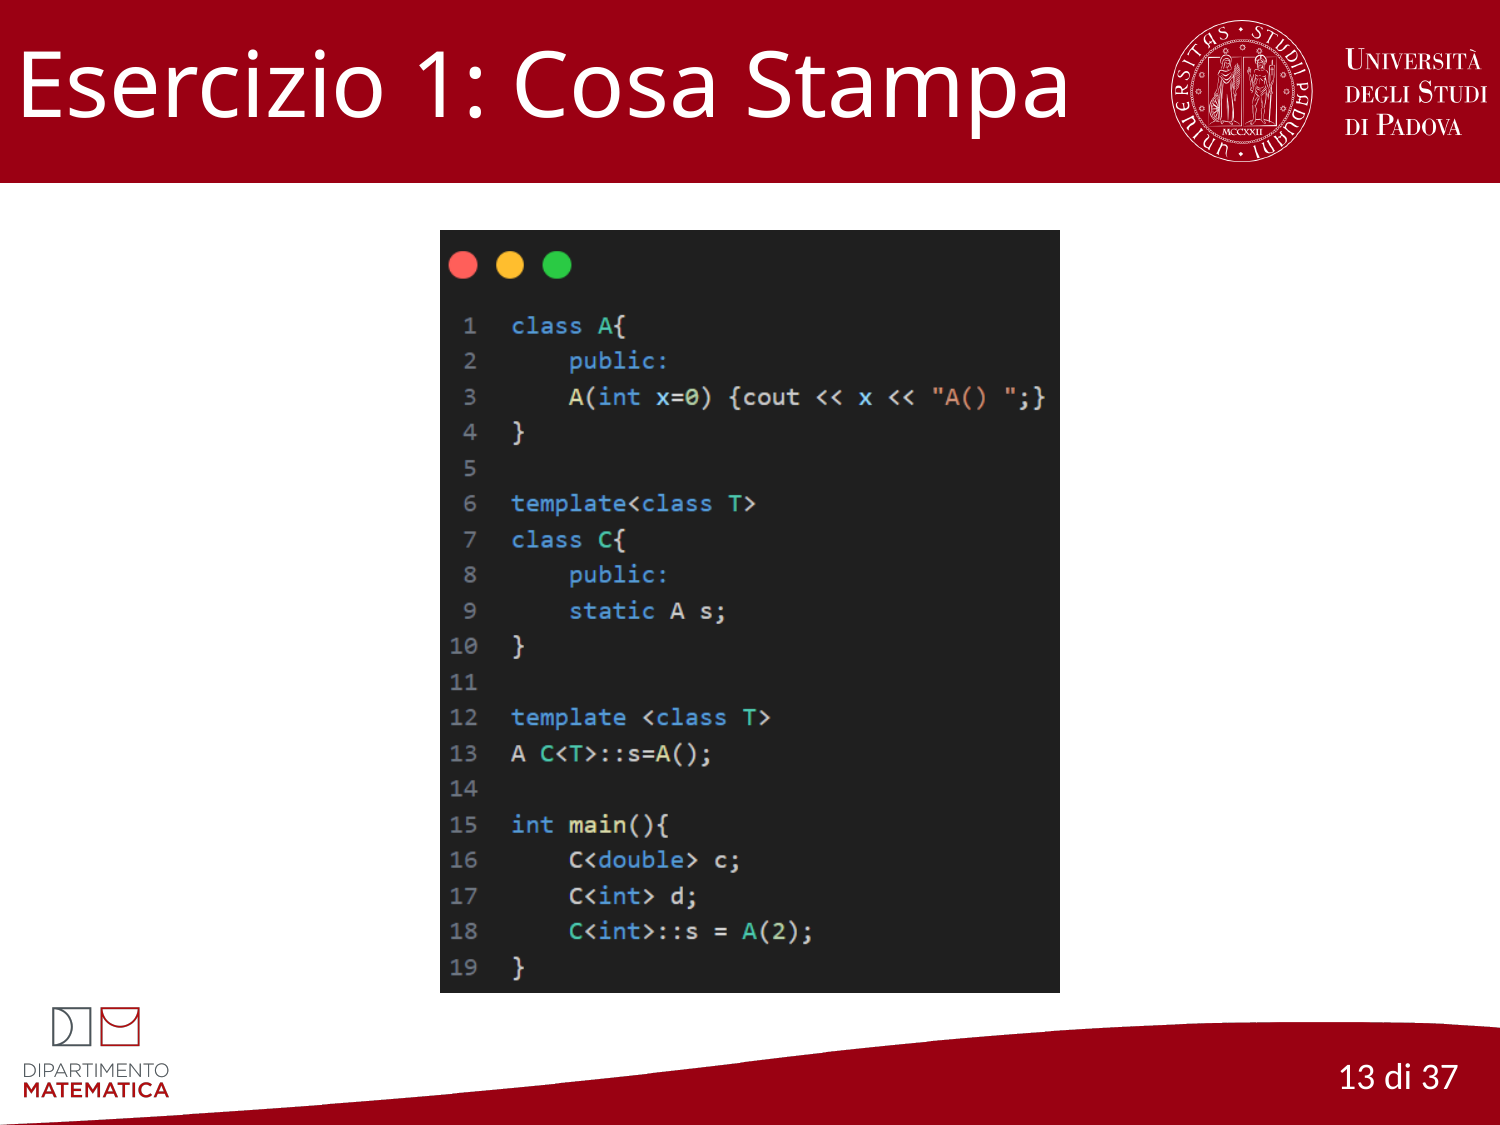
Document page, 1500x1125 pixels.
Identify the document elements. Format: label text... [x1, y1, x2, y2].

title Esercizio 1: Cosa Stampa [0, 0, 1159, 179]
slide_number 13 di 37 [1136, 1044, 1474, 1104]
picture [0, 1007, 1500, 1125]
picture [440, 230, 1060, 993]
picture [1171, 20, 1487, 162]
